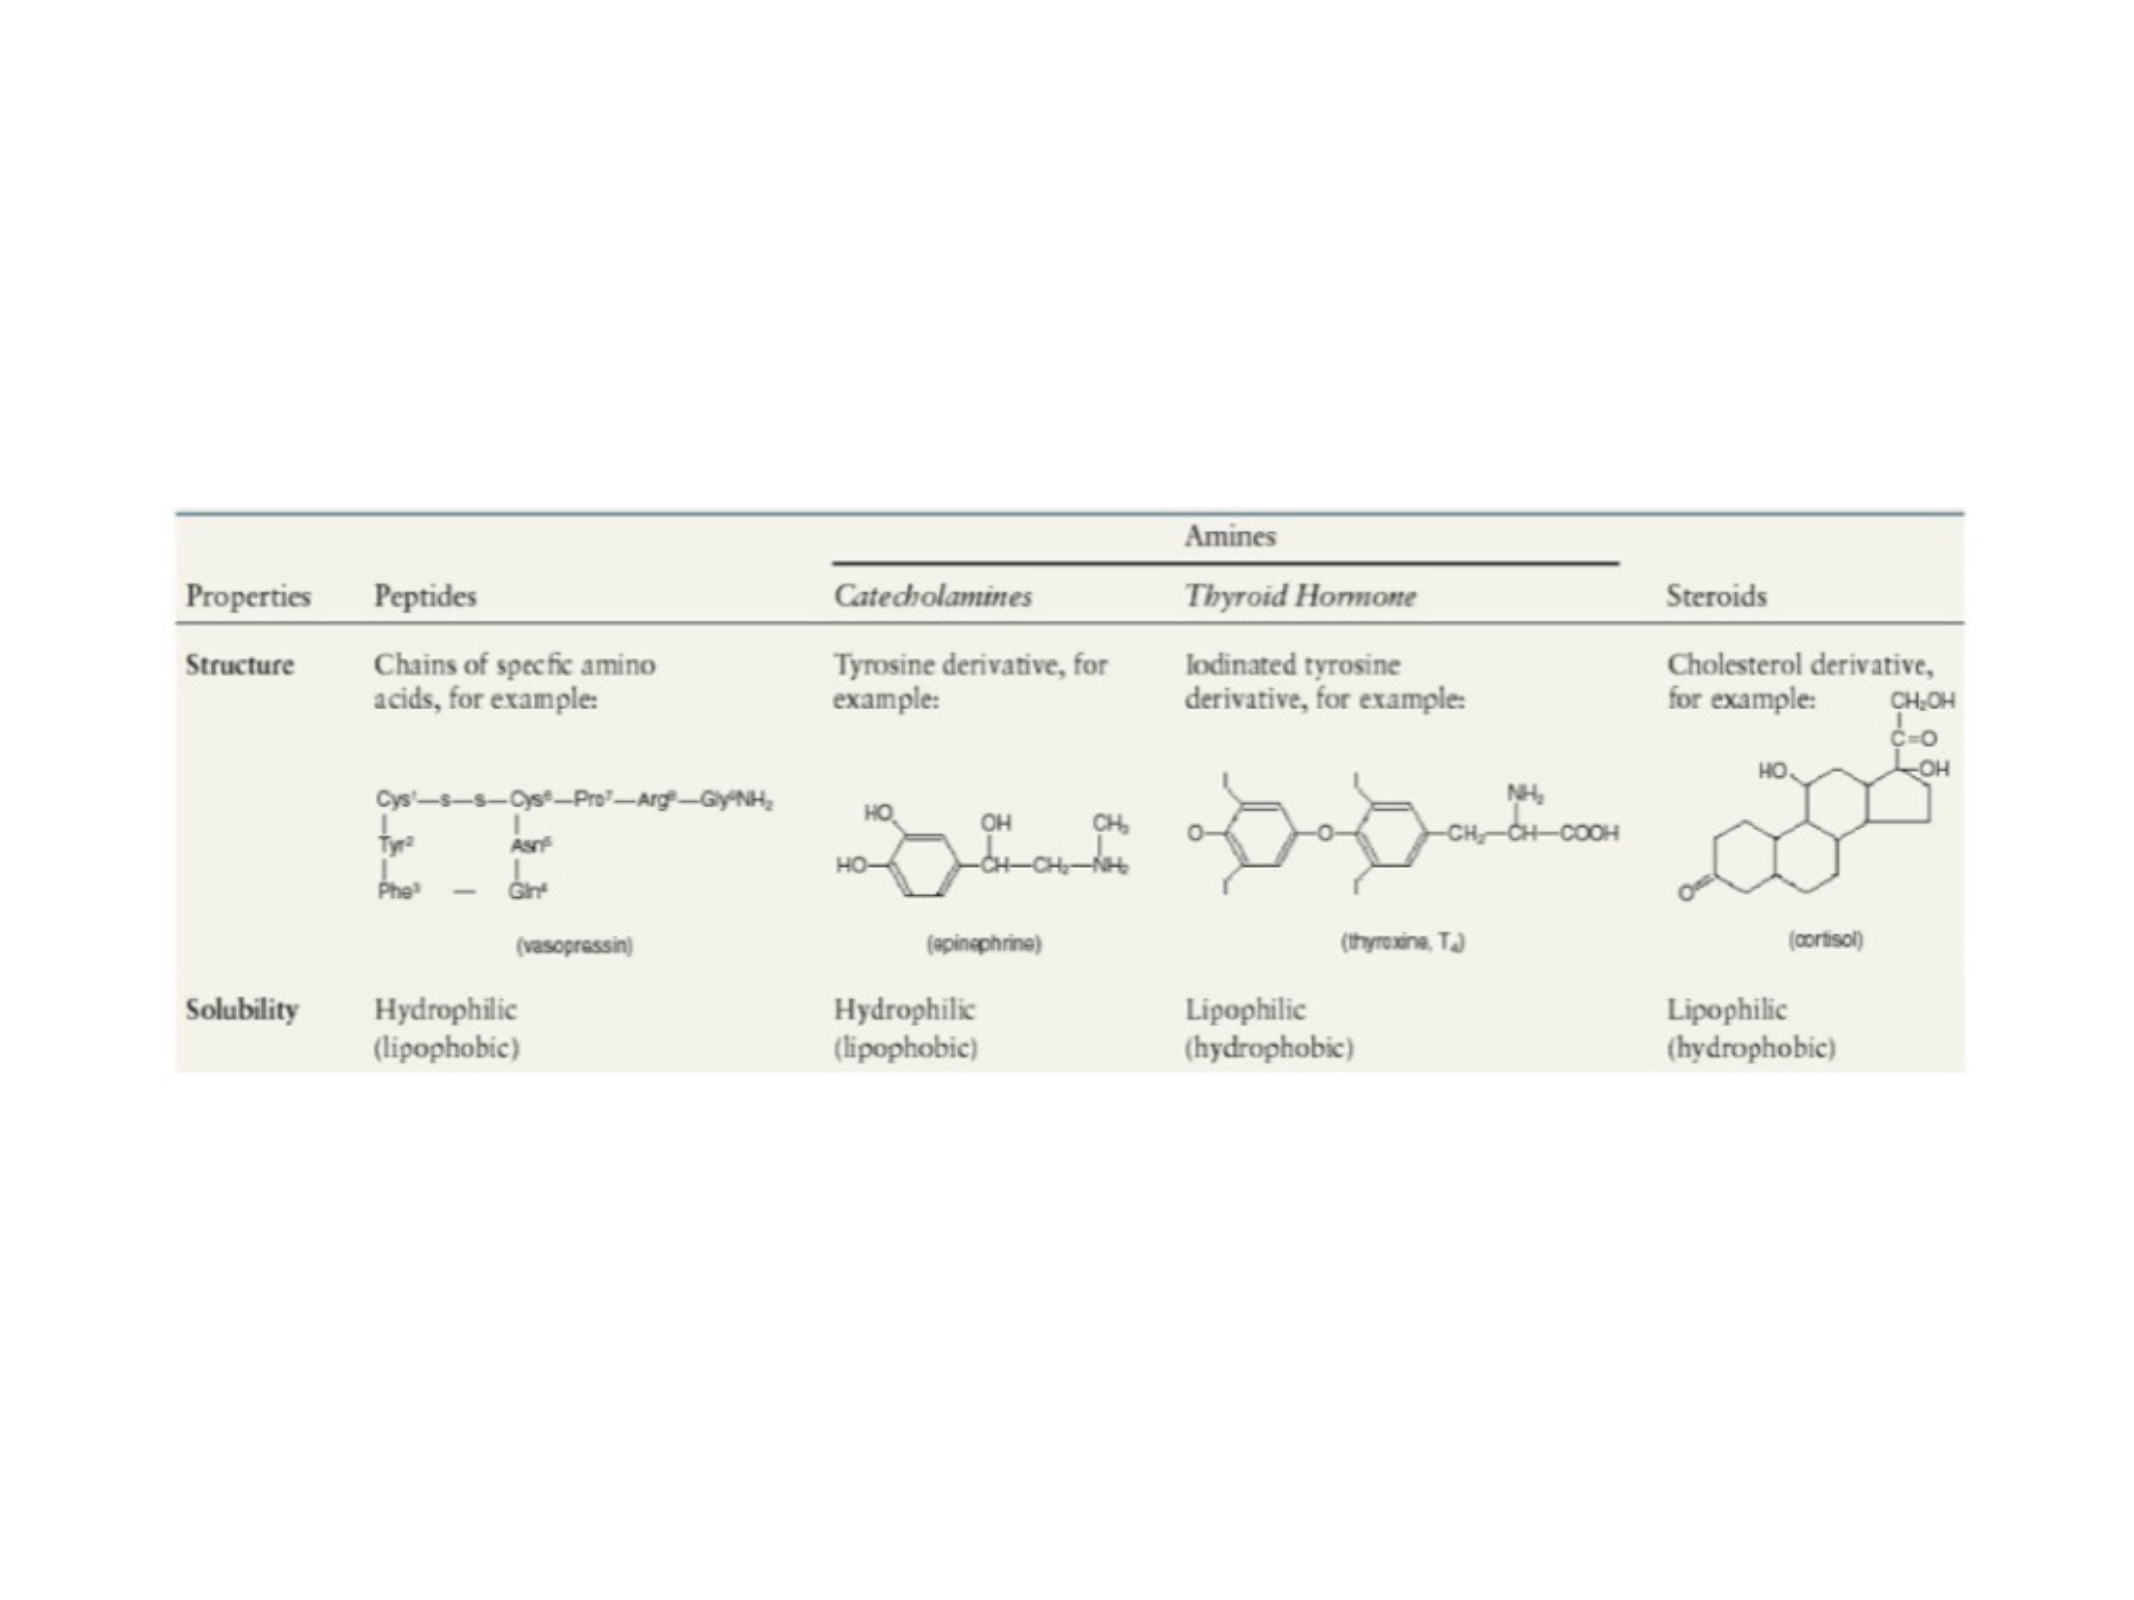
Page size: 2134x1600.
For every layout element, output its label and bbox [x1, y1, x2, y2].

picture [162, 507, 1972, 1093]
